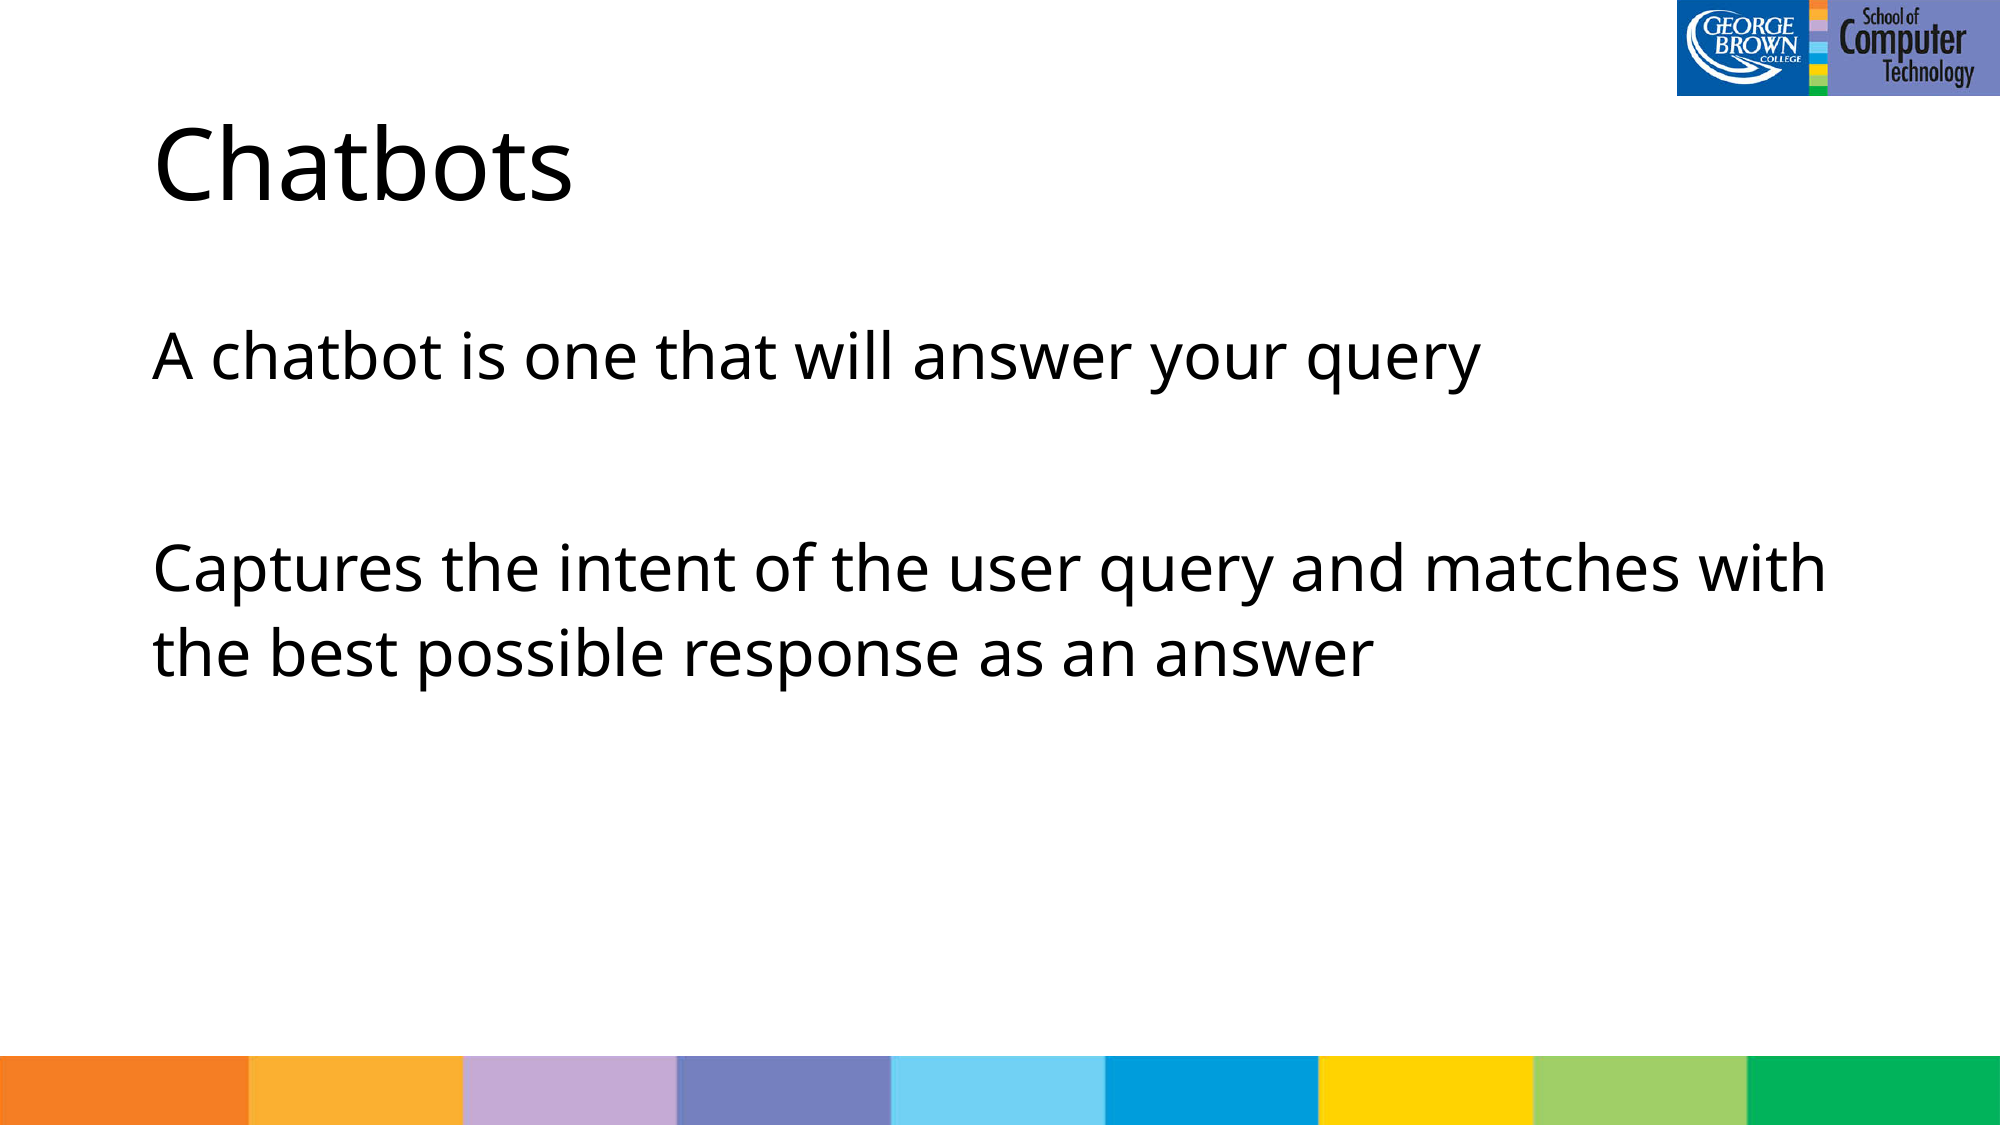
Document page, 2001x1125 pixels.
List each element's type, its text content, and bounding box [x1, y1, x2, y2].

list A chatbot is one that will answer your query Captures the intent of the user query and matches with the best possible response as an answer [137, 299, 1932, 1014]
picture [1677, 0, 2000, 96]
picture [0, 1056, 1105, 1125]
picture [1318, 1056, 2000, 1125]
title Chatbots [137, 59, 1863, 278]
